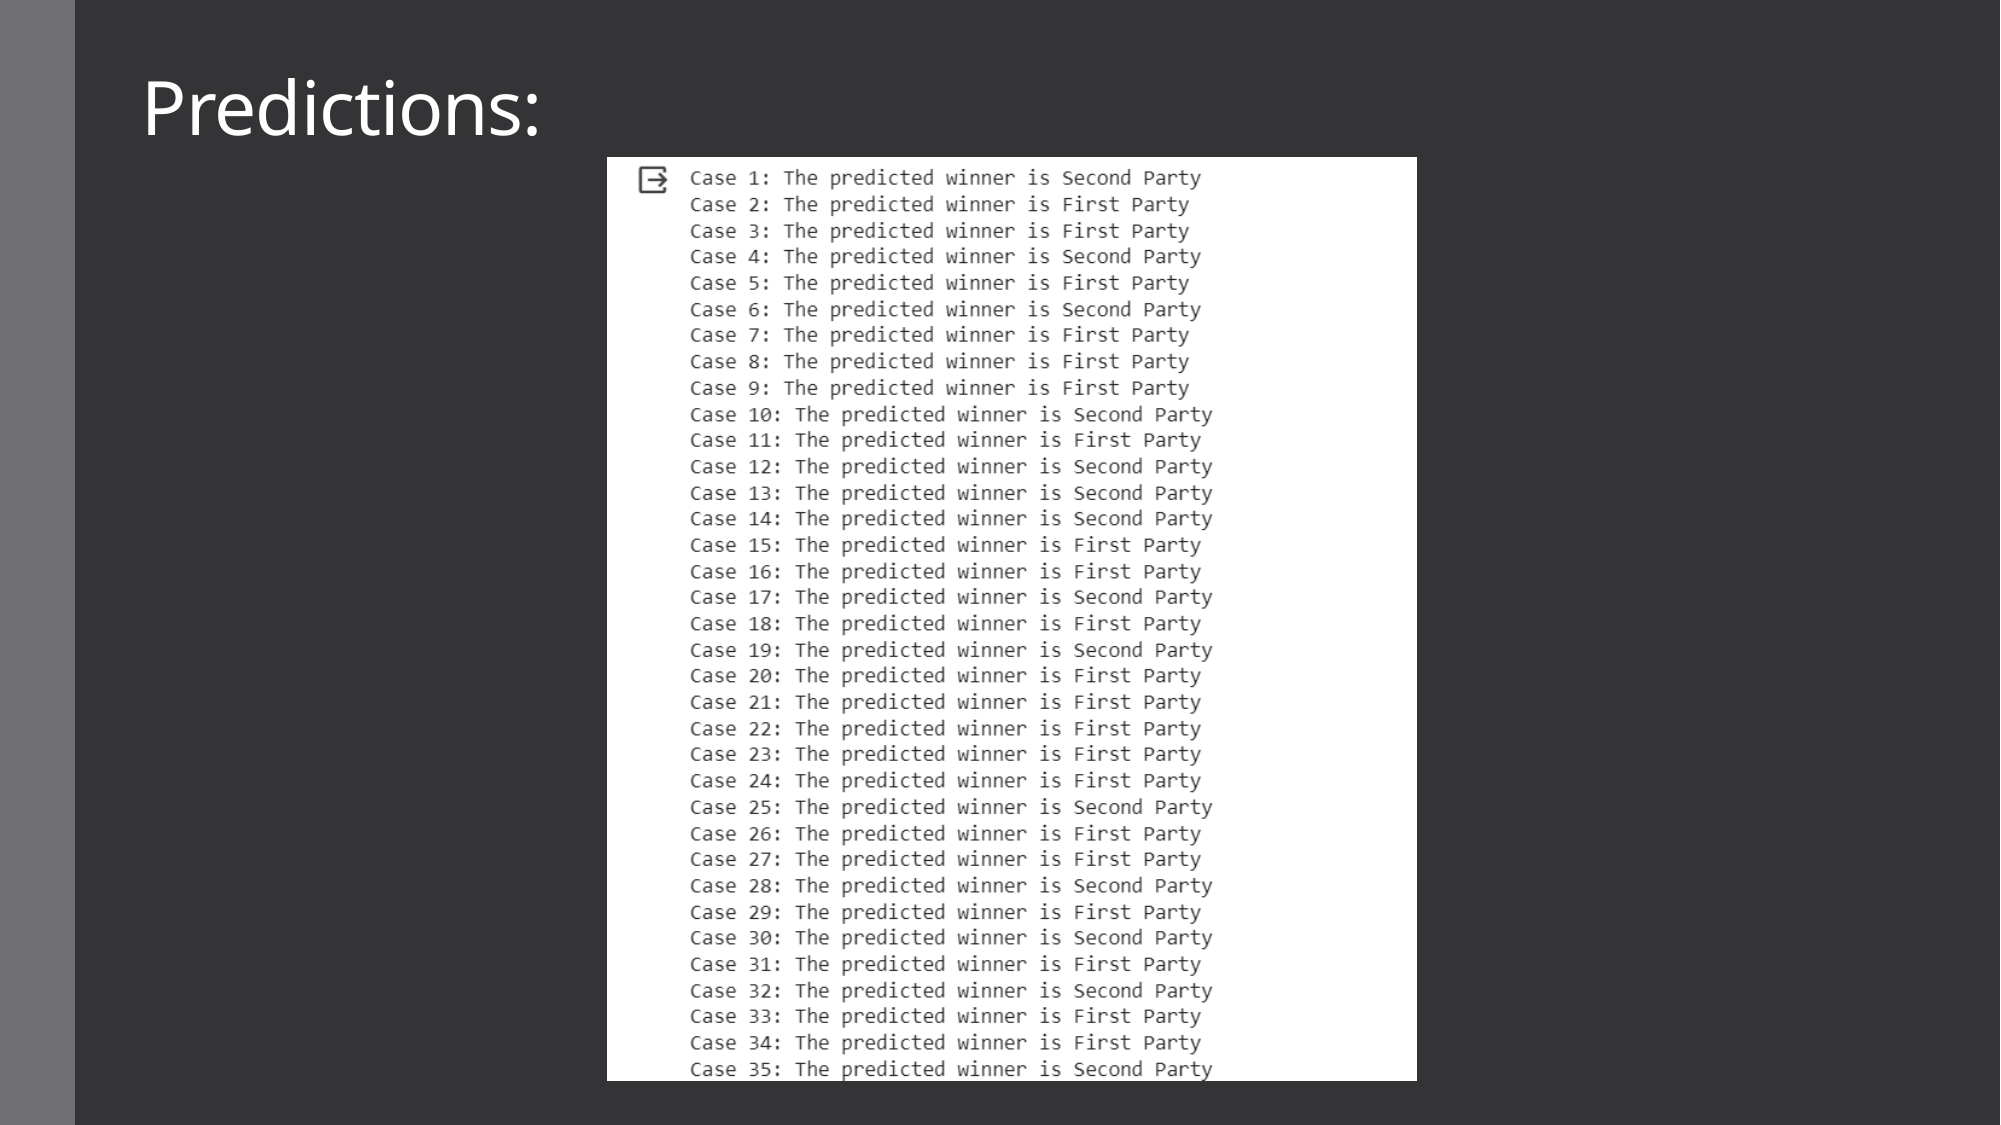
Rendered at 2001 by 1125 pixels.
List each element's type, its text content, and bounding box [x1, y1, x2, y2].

title Predictions: [126, 60, 667, 158]
picture [607, 157, 1418, 1081]
